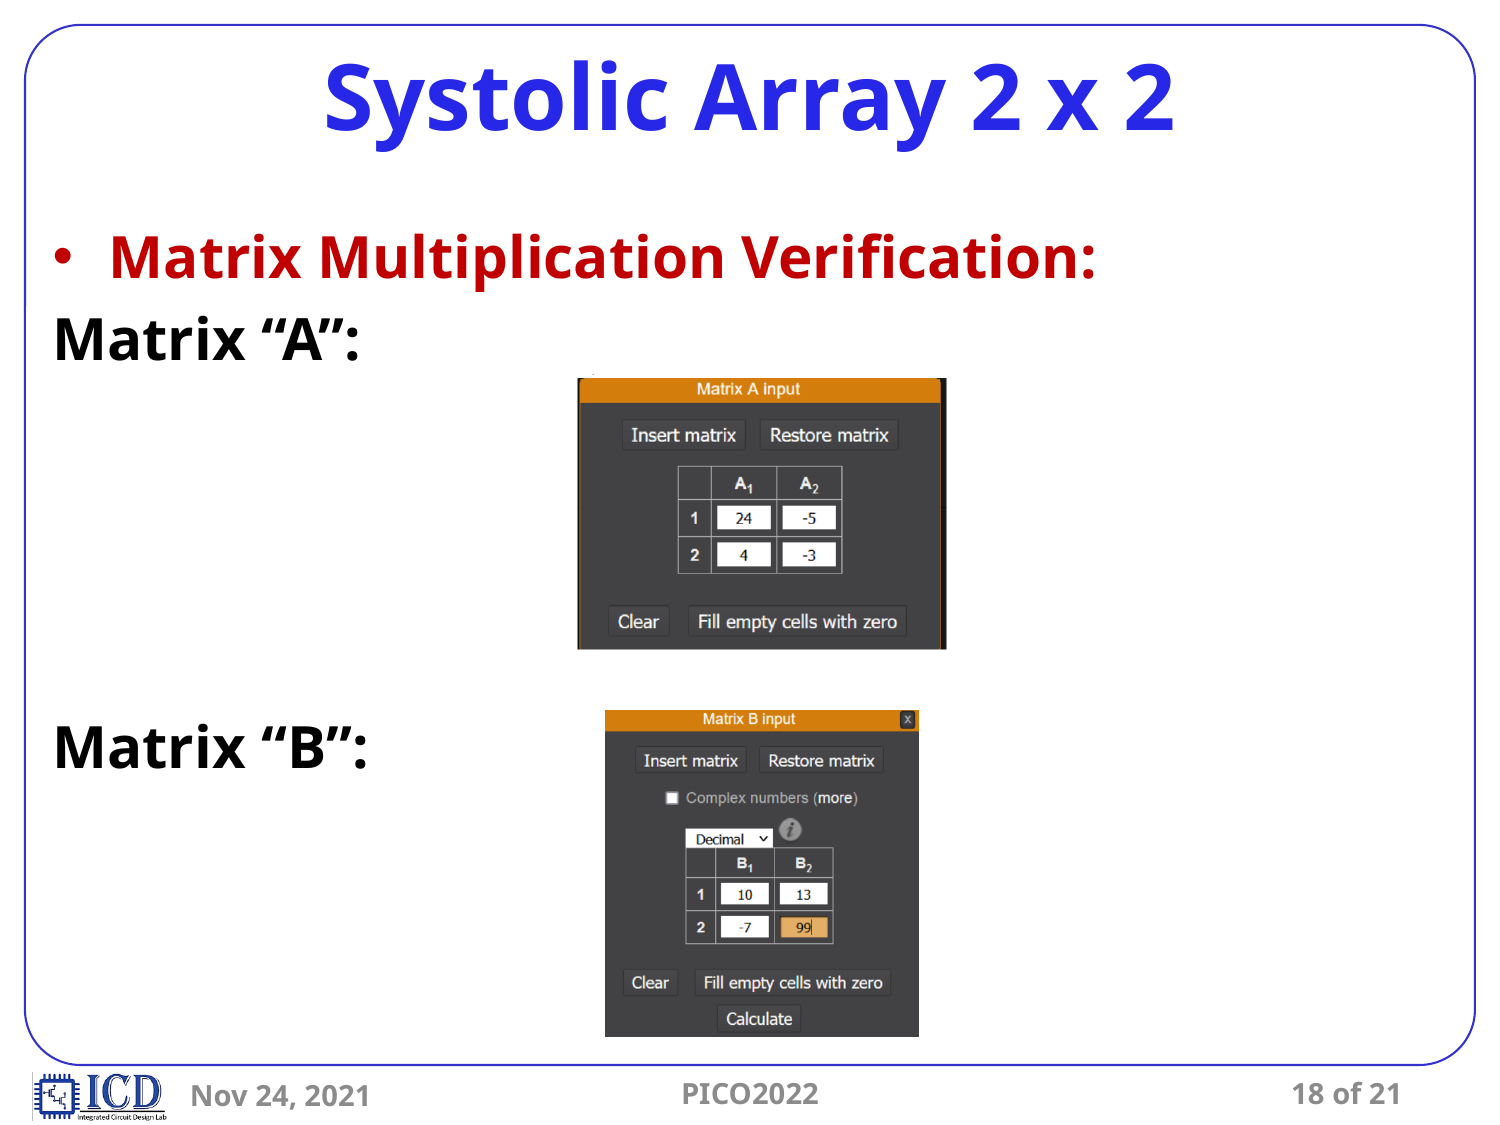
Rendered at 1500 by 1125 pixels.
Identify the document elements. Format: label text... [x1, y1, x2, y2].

list Matrix Multiplication Verification: Matrix “A”: Matrix “B”: [37, 212, 1463, 1038]
slide_number 18 of 21 [1074, 1065, 1425, 1125]
picture [24, 1067, 174, 1125]
picture [605, 709, 919, 1037]
footer PICO2022 [512, 1065, 988, 1125]
title Systolic Array 2 x 2 [24, 0, 1475, 188]
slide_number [174, 1065, 425, 1125]
picture [574, 374, 949, 650]
